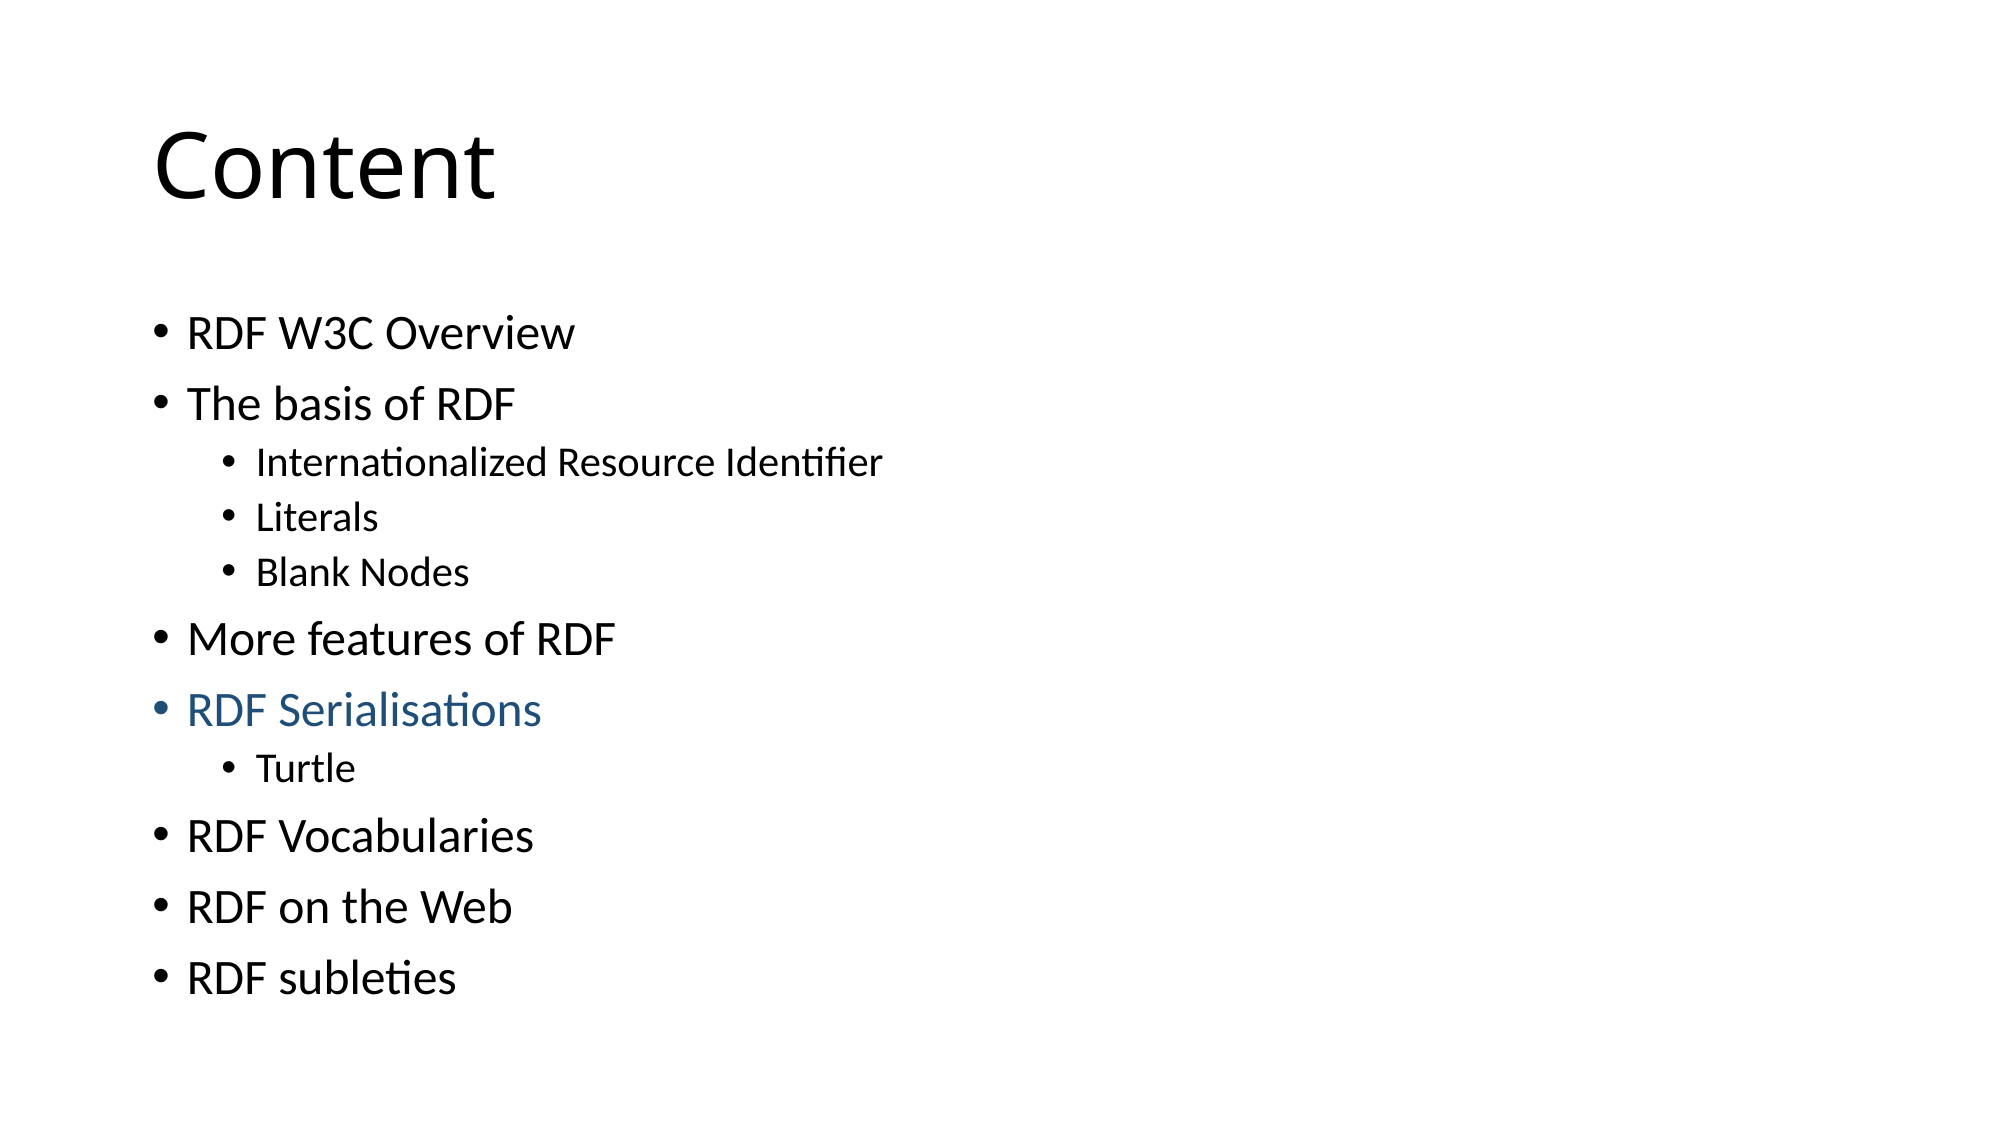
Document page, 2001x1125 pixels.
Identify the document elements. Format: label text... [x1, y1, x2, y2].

list RDF W3C Overview The basis of RDF Internationalized Resource Identifier Literals Blank Nodes More features of RDF RDF Serialisations Turtle RDF Vocabularies RDF on the Web RDF subleties [137, 299, 1863, 1014]
title Content [137, 59, 1863, 278]
